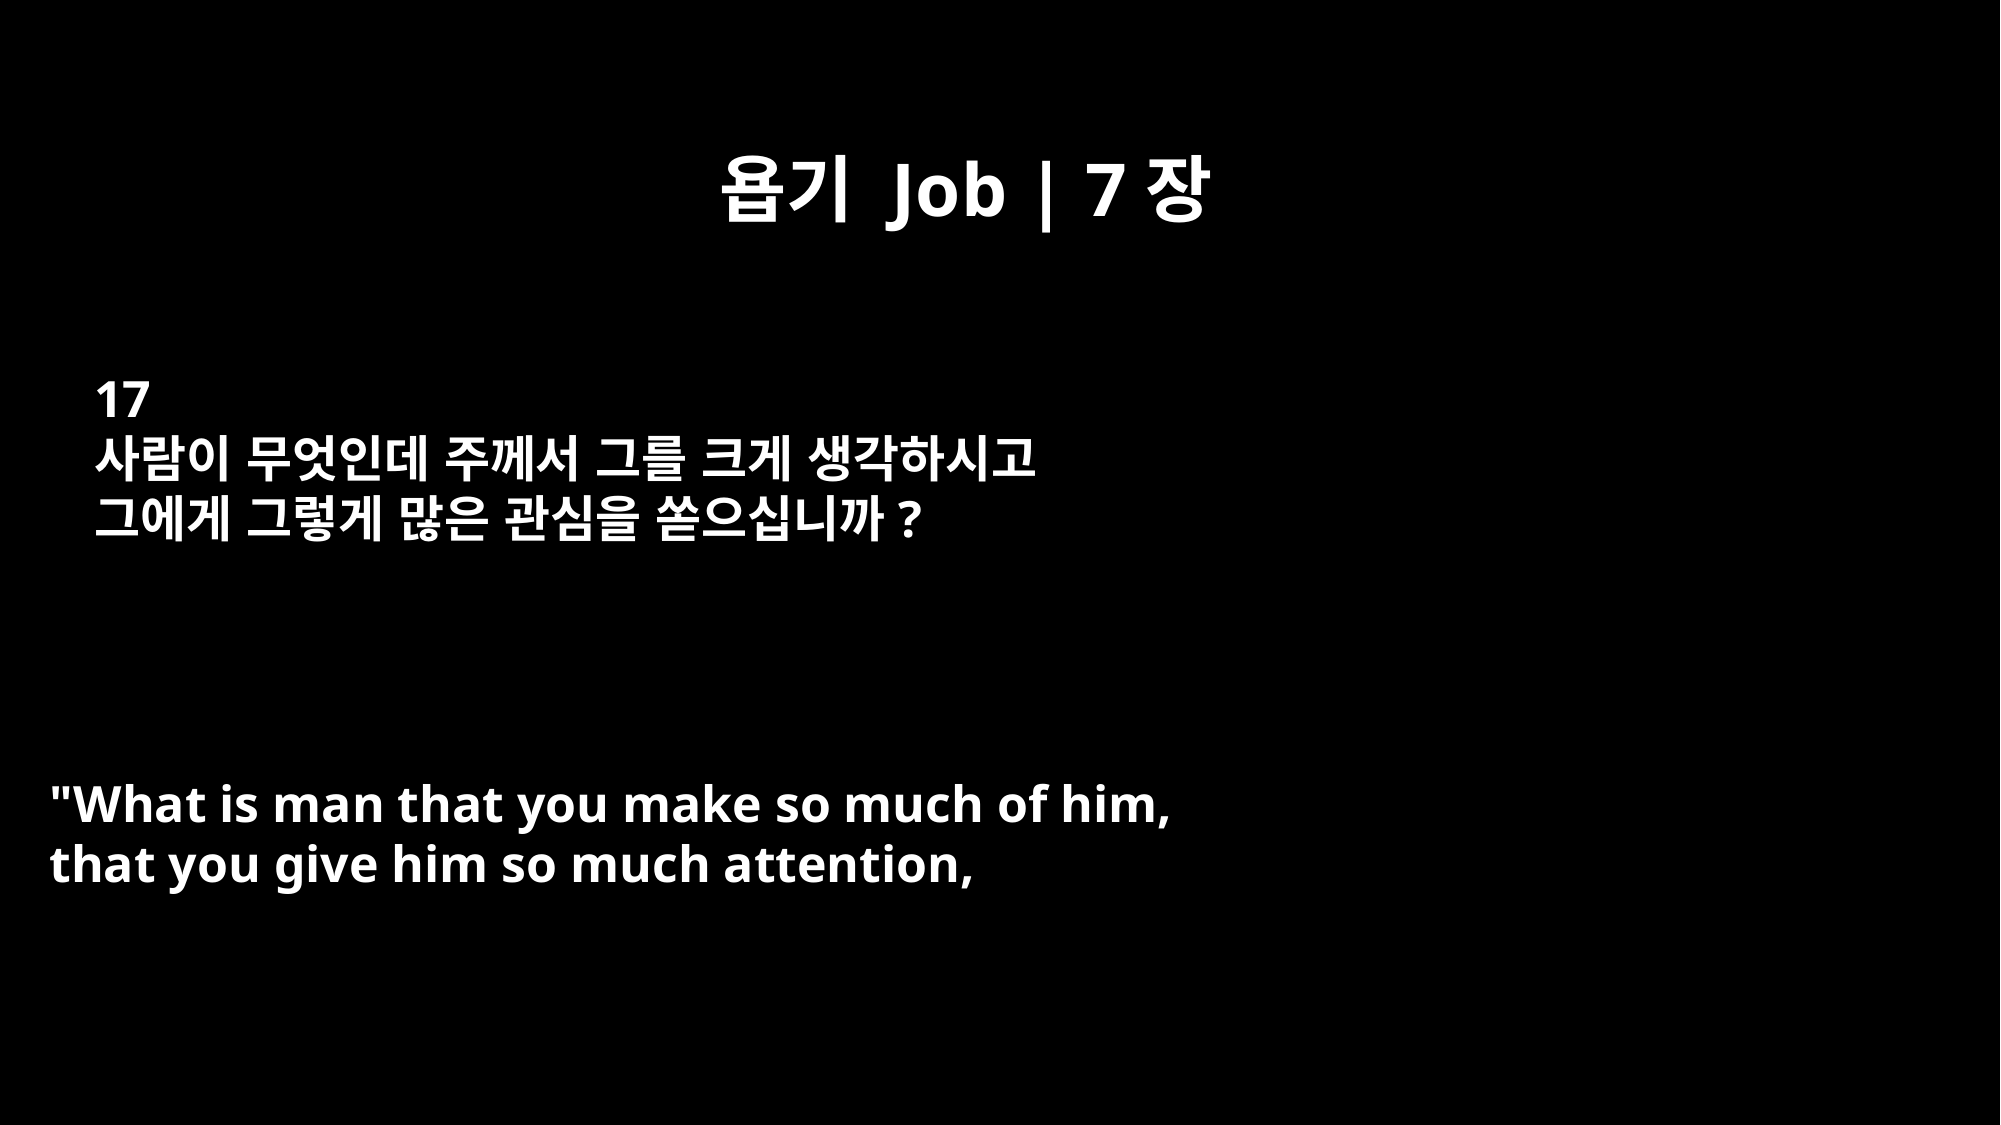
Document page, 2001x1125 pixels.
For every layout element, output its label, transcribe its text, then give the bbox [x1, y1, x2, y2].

text_box 17 사람이 무엇인데 주께서 그를 크게 생각하시고 그에게 그렇게 많은 관심을 쏟으십니까? [79, 359, 1068, 555]
text_box 욥기 Job | 7장 [704, 136, 1228, 239]
text_box "What is man that you make so much of him, that you give him so much attention, [34, 764, 1200, 900]
